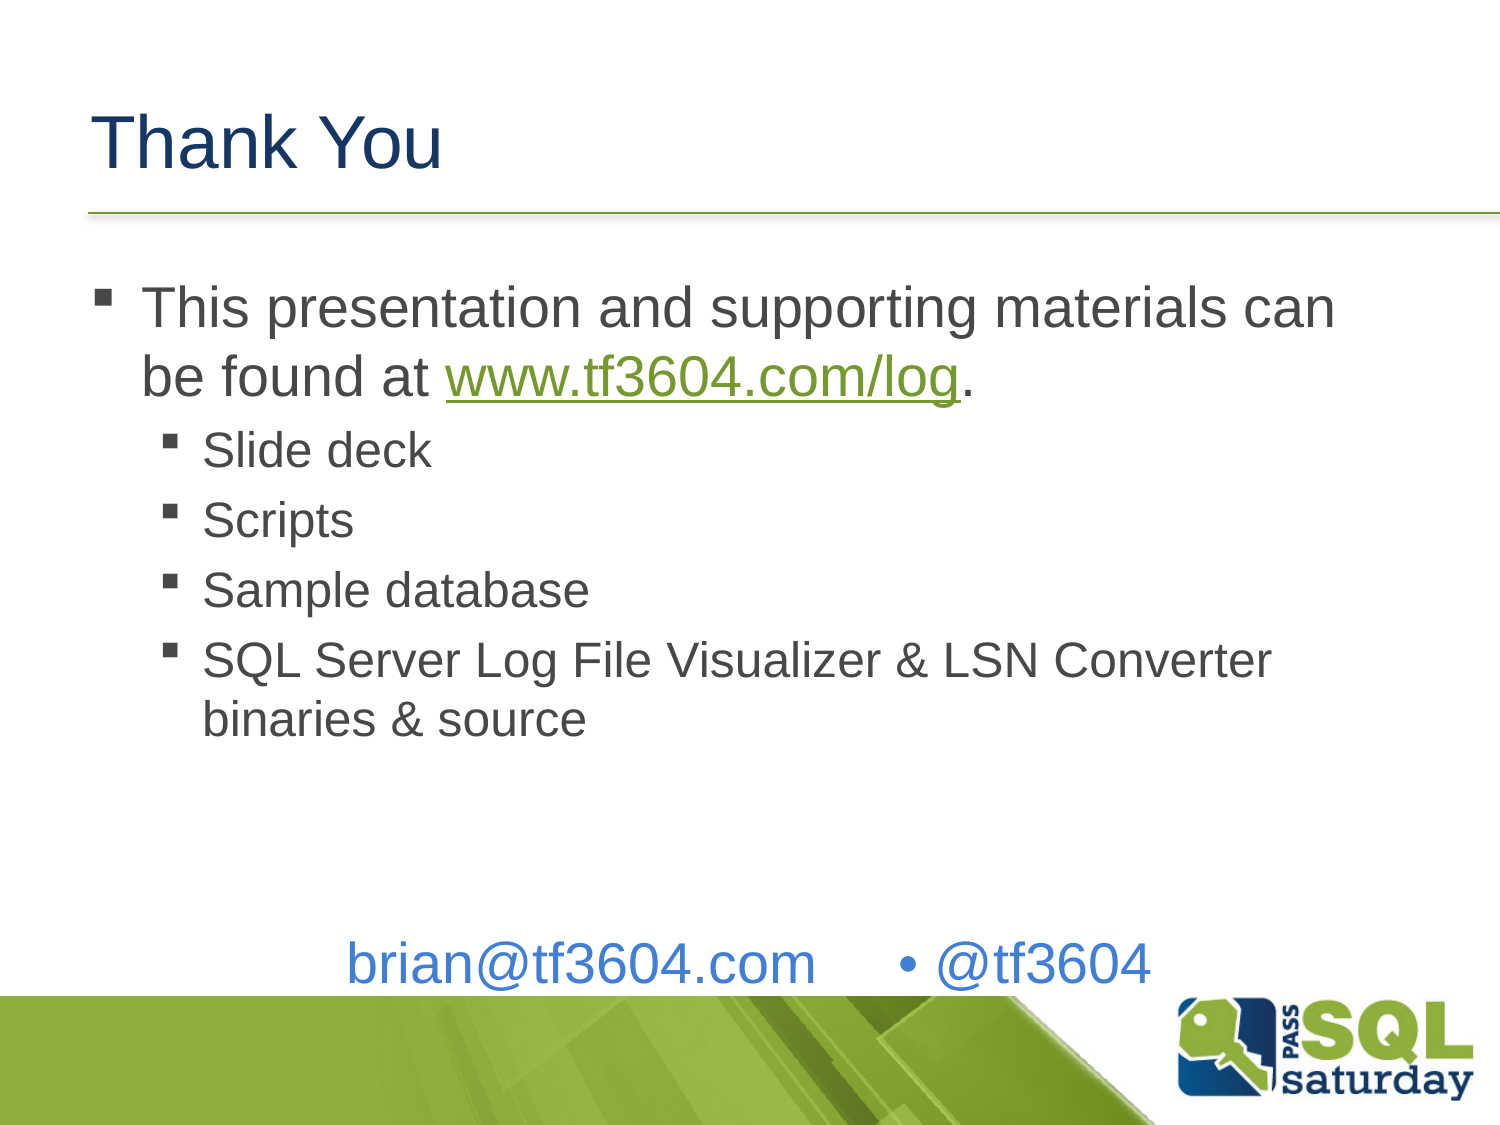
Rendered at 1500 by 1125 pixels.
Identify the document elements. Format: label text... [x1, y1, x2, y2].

list This presentation and supporting materials can be found at www.tf3604.com/log. Slide deck Scripts Sample database SQL Server Log File Visualizer & LSN Converter binaries & source brian@tf3604.com • @tf3604 [75, 262, 1425, 1005]
picture [0, 969, 1483, 1125]
title Thank You [75, 45, 1425, 233]
